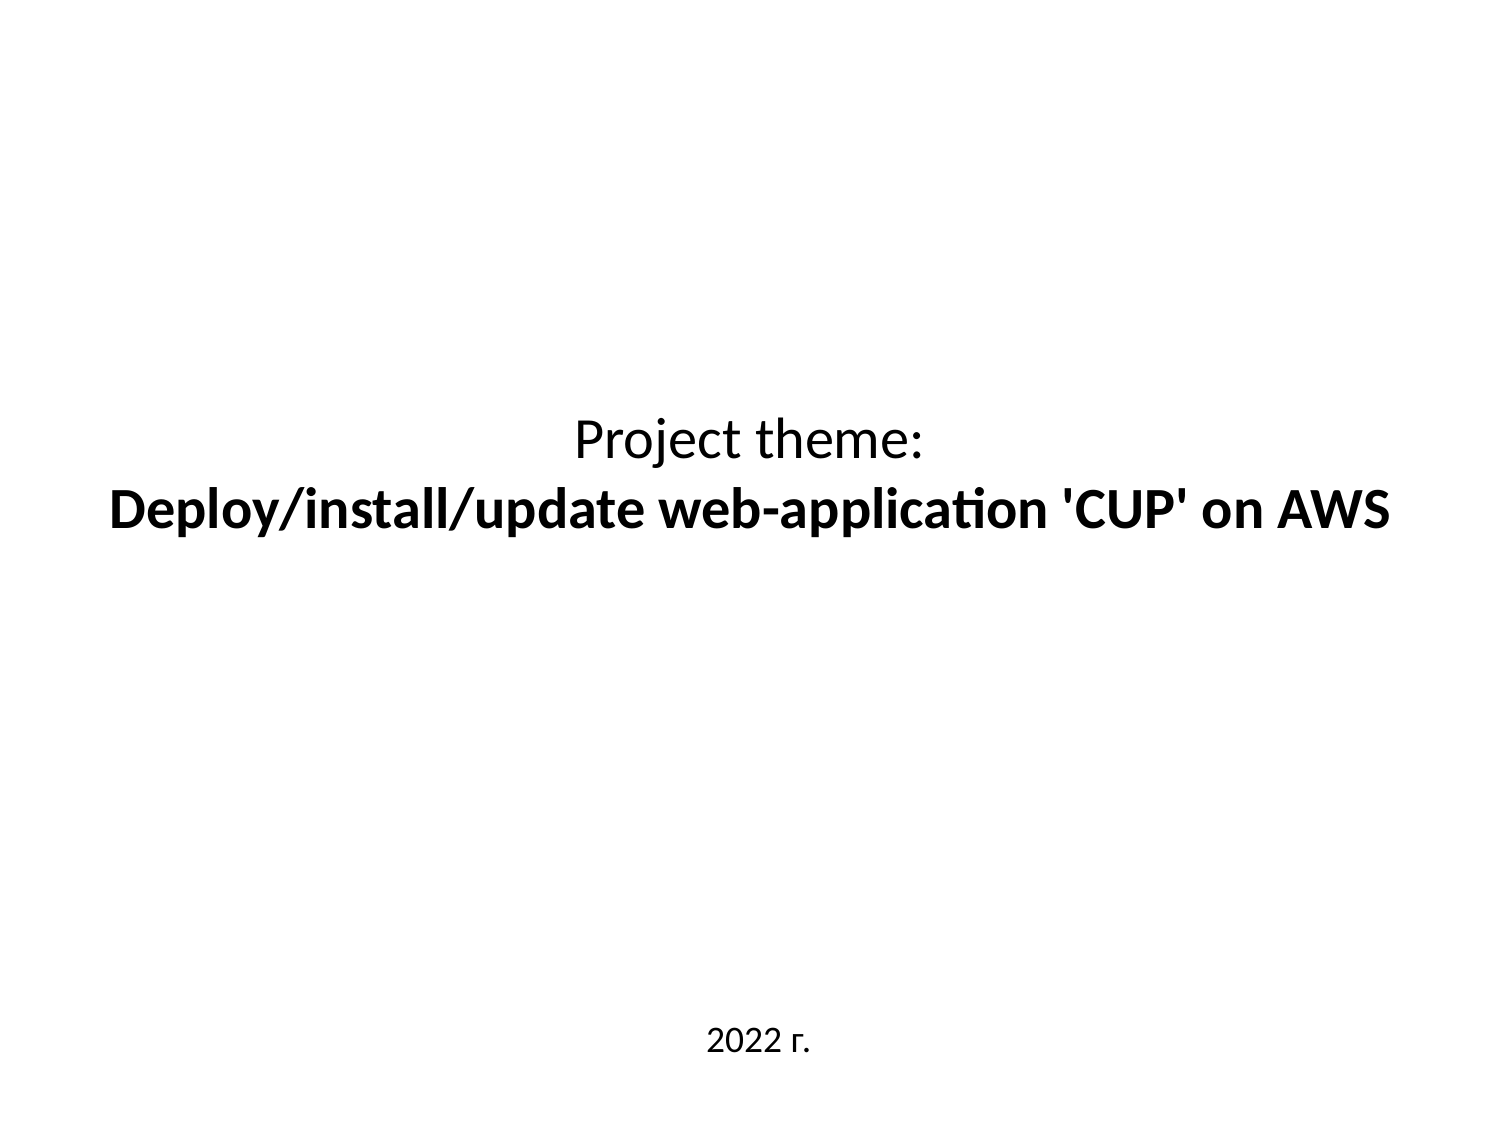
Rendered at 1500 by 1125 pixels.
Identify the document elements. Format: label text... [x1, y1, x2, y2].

title Project theme: Deploy/install/update web-application 'CUP' on AWS [82, 349, 1418, 591]
text_box 2022 г. [691, 1007, 832, 1068]
